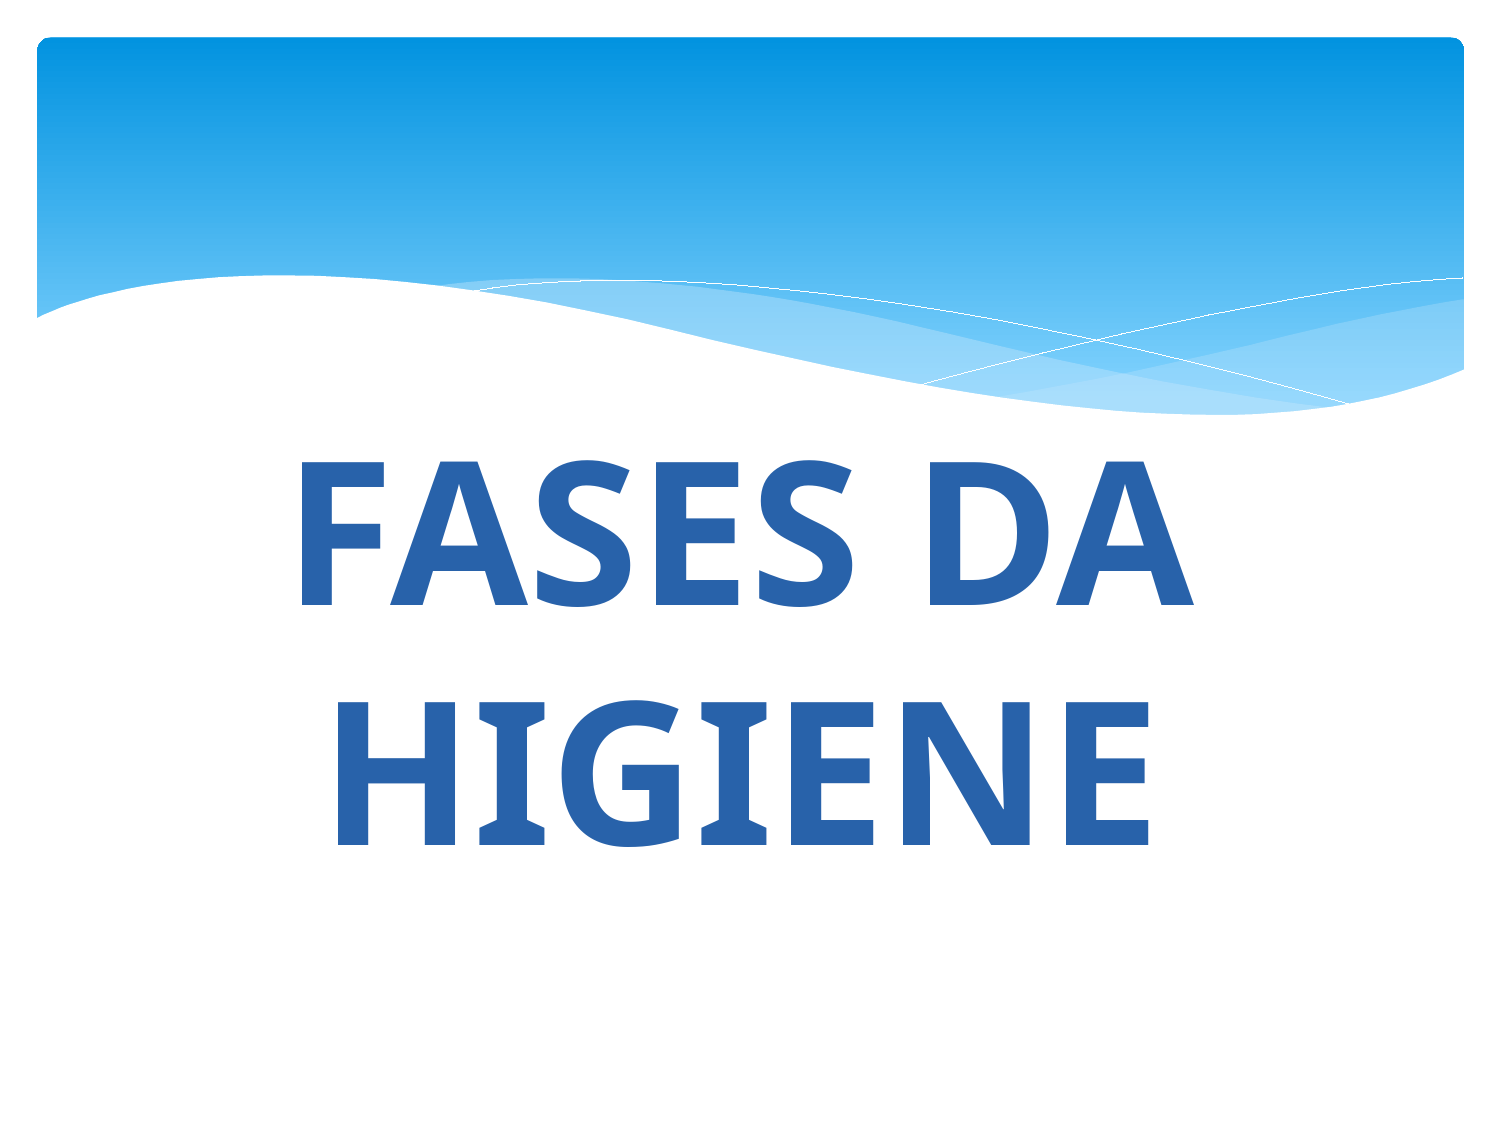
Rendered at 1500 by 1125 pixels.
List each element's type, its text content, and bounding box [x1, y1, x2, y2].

title FASES DA HIGIENE [64, 408, 1415, 882]
